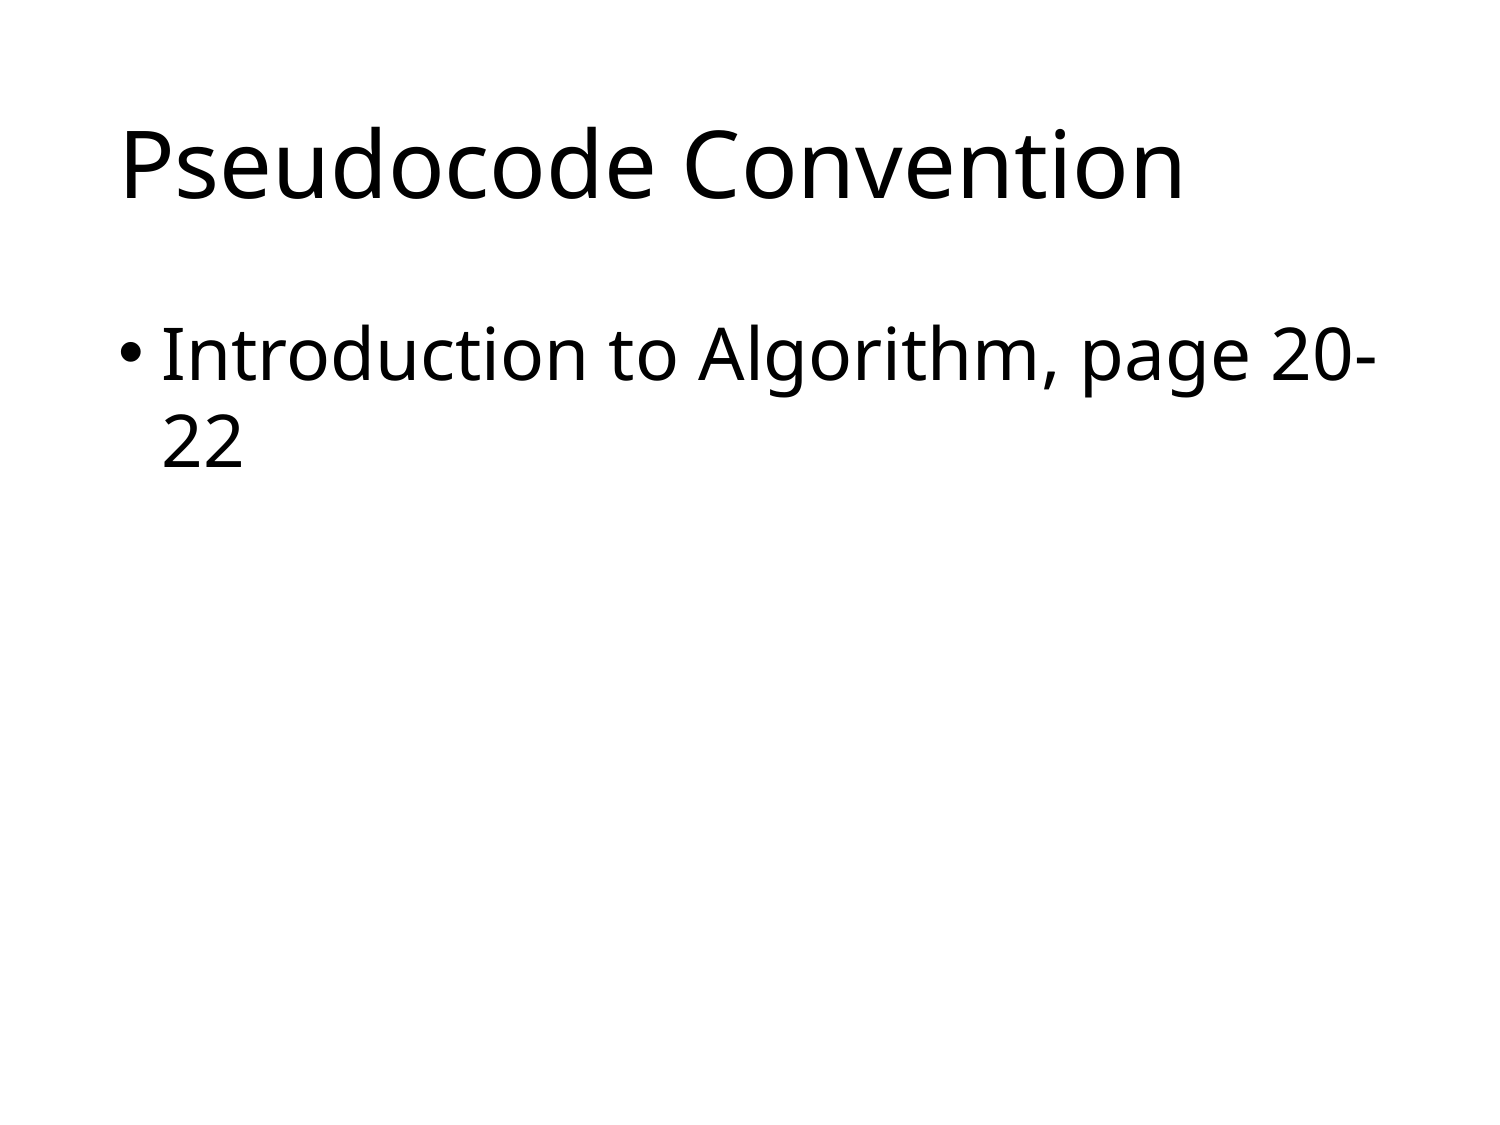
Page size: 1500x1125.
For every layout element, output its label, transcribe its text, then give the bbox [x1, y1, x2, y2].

list Introduction to Algorithm, page 20-22 [103, 299, 1397, 1014]
title Pseudocode Convention [103, 59, 1397, 278]
